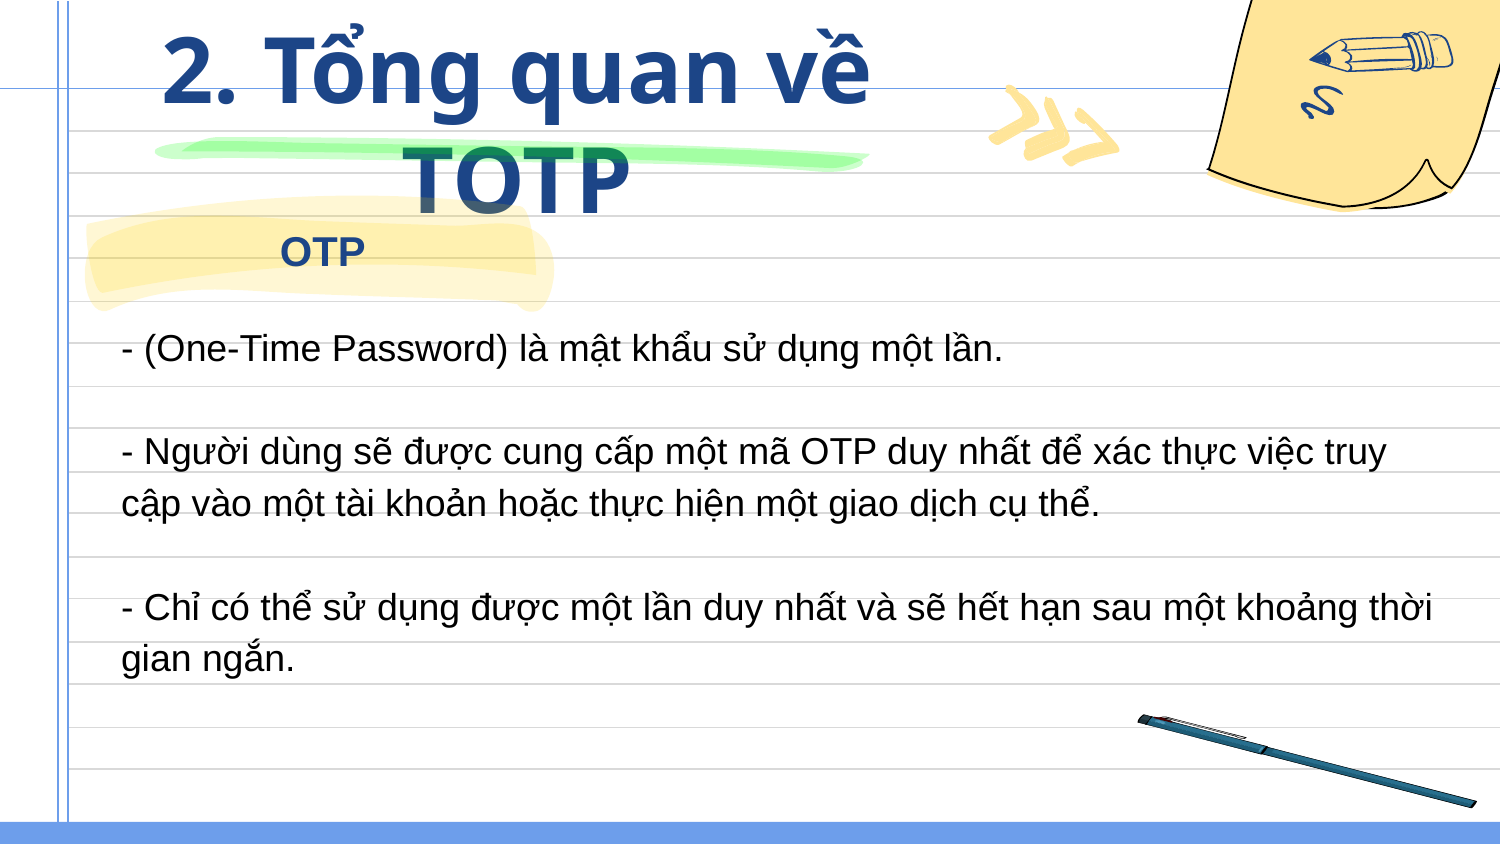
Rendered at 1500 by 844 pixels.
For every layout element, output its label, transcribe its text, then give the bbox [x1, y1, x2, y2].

title 2. Tổng quan về TOTP [61, 12, 974, 202]
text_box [1309, 0, 1442, 151]
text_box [990, 100, 1123, 171]
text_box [76, 178, 556, 341]
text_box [1234, 0, 1500, 217]
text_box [1133, 744, 1483, 776]
text_box - (One-Time Password) là mật khẩu sử dụng một lần. - Người dùng sẽ được cung cấp một mã OTP duy nhất để xác thực việc truy cập vào một tài khoản hoặc thực hiện một giao dịch cụ thể. - Chỉ có thể sử dụng được một lần duy nhất và sẽ hết hạn sau một khoảng thời gian ngắn. [31, 302, 1468, 743]
text_box OTP [561, 210, 572, 294]
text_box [152, 136, 881, 173]
